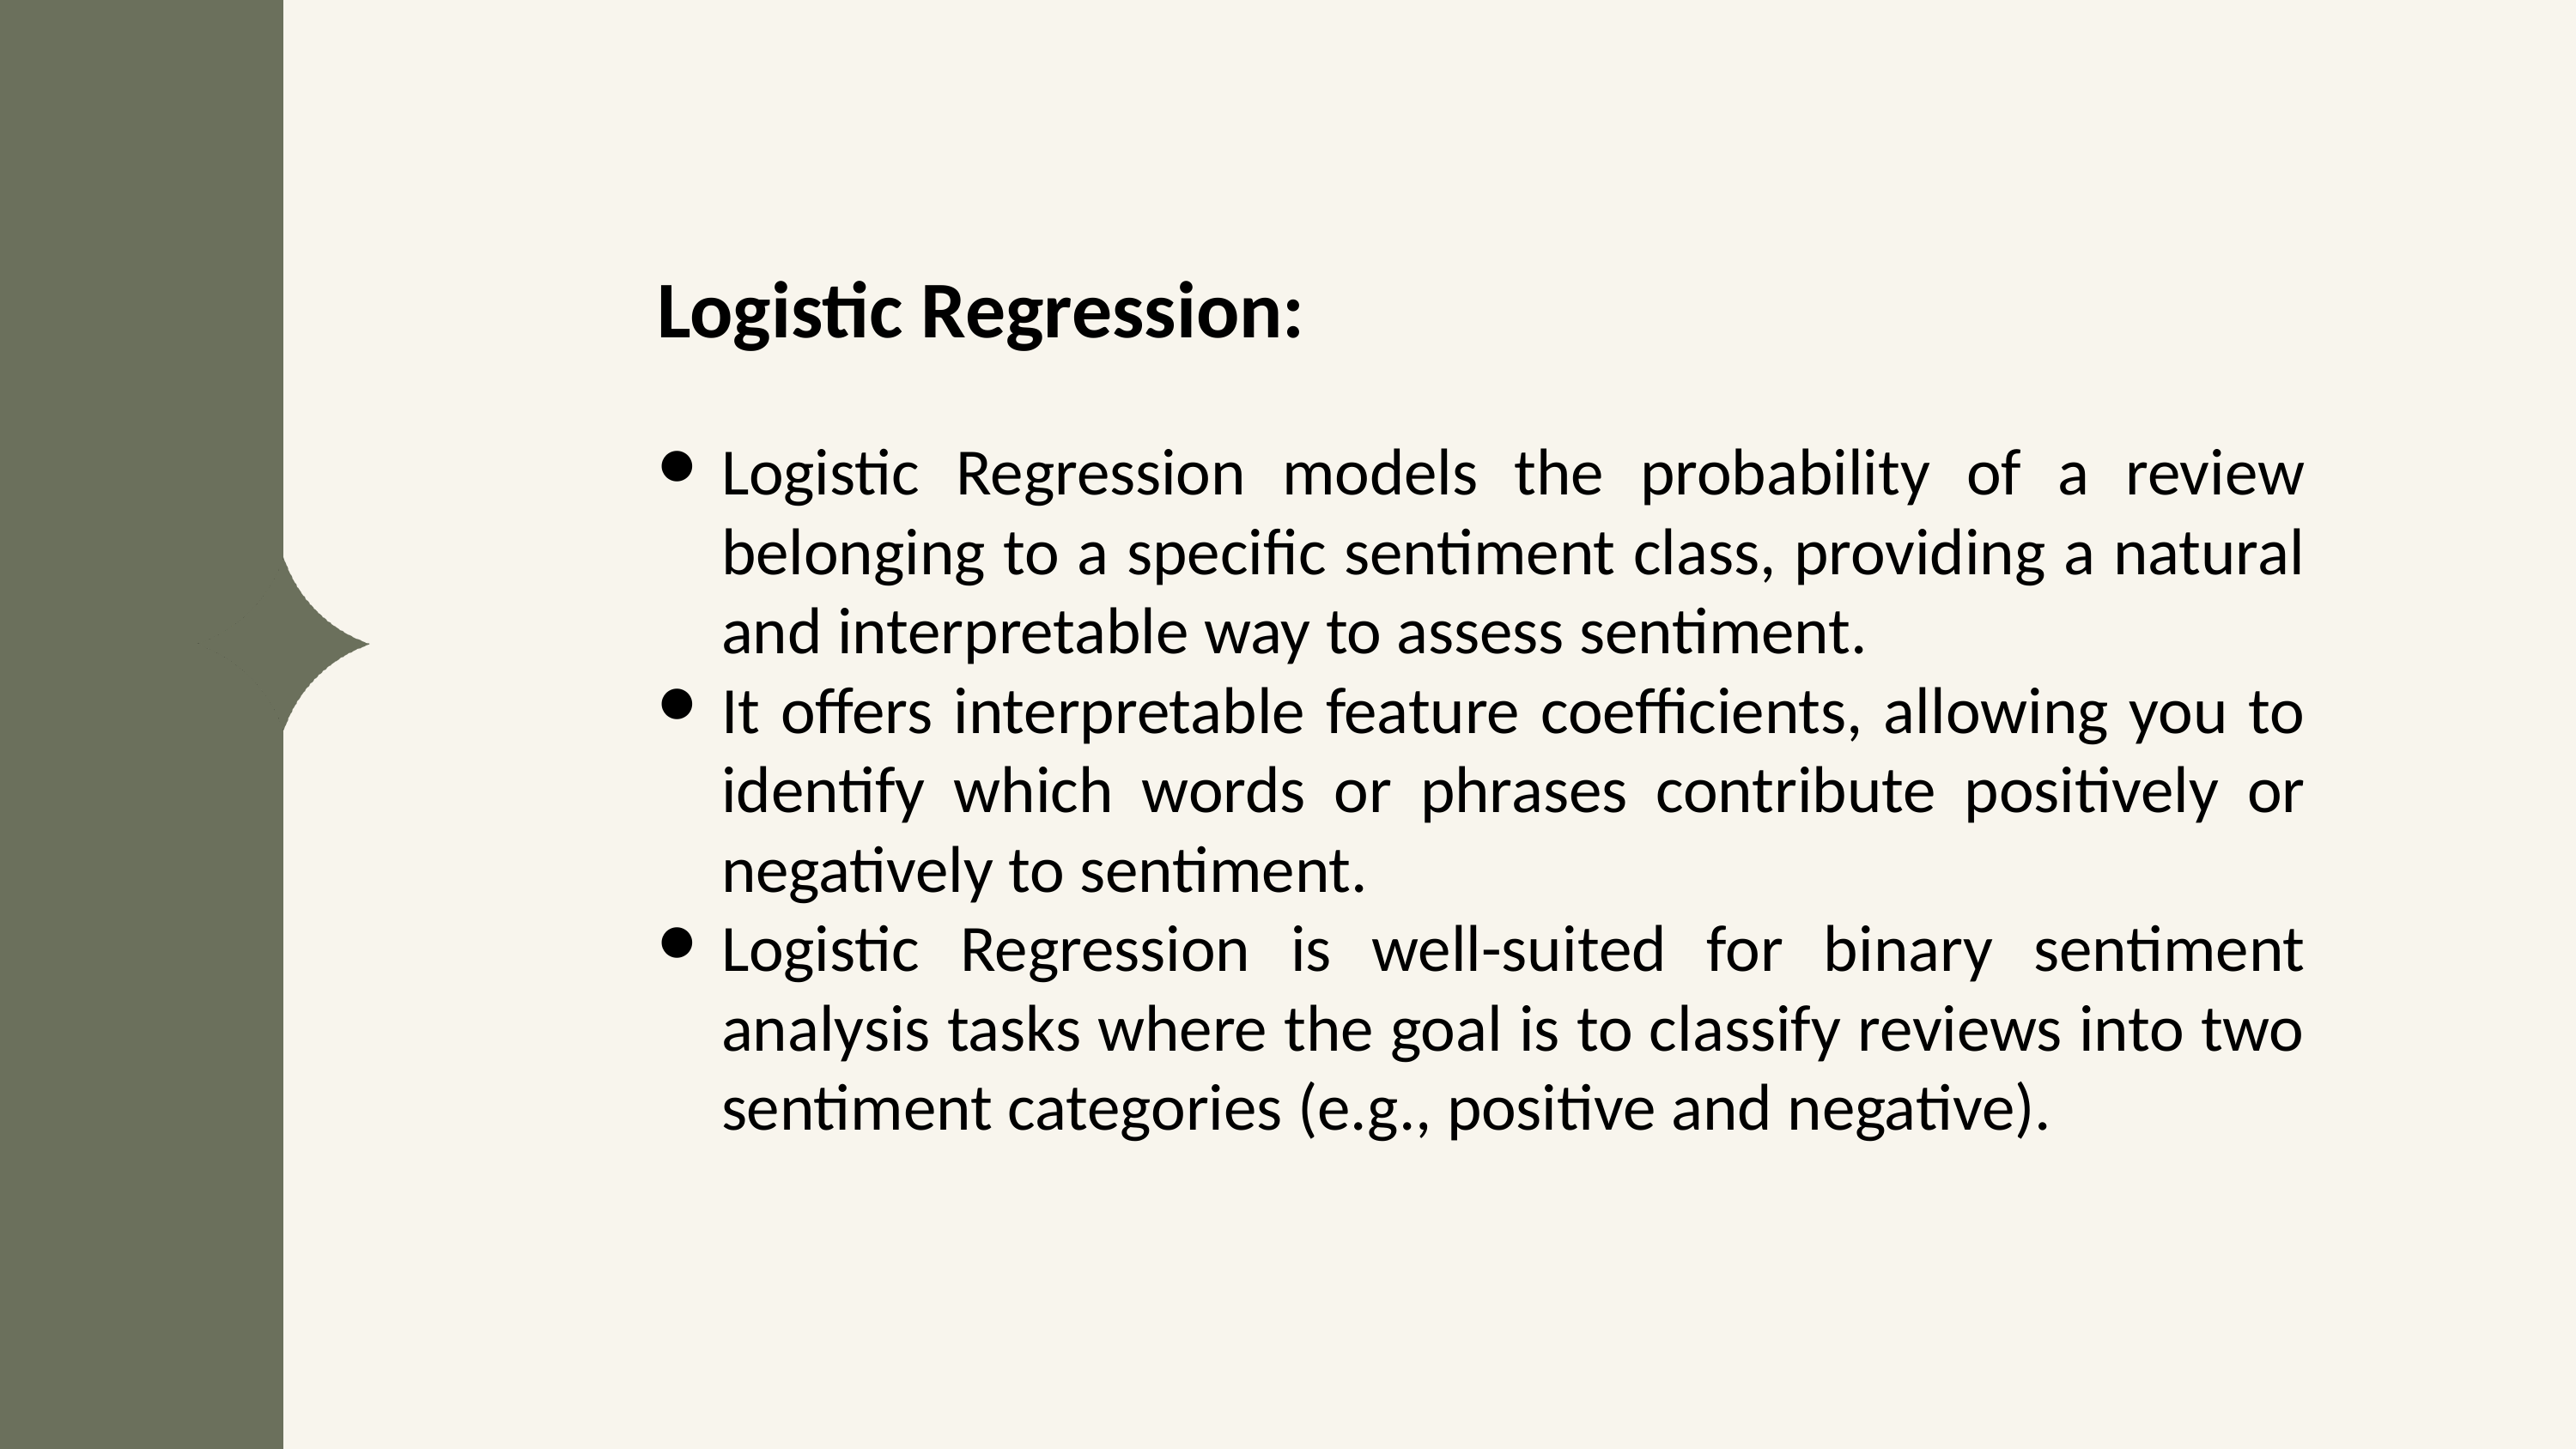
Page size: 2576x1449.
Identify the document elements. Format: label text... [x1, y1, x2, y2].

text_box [0, 0, 284, 1449]
text_box [290, 557, 370, 731]
text_box Logistic Regression: Logistic Regression models the probability of a review belonging to a specific sentiment class, providing a natural and interpretable way to assess sentiment. It offers interpretable feature coefficients, allowing you to identify which words or phrases contribute positively or negatively to sentiment. Logistic Regression is well-suited for binary sentiment analysis tasks where the goal is to classify reviews into two sentiment categories (e.g., positive and negative). [644, 244, 2320, 1256]
